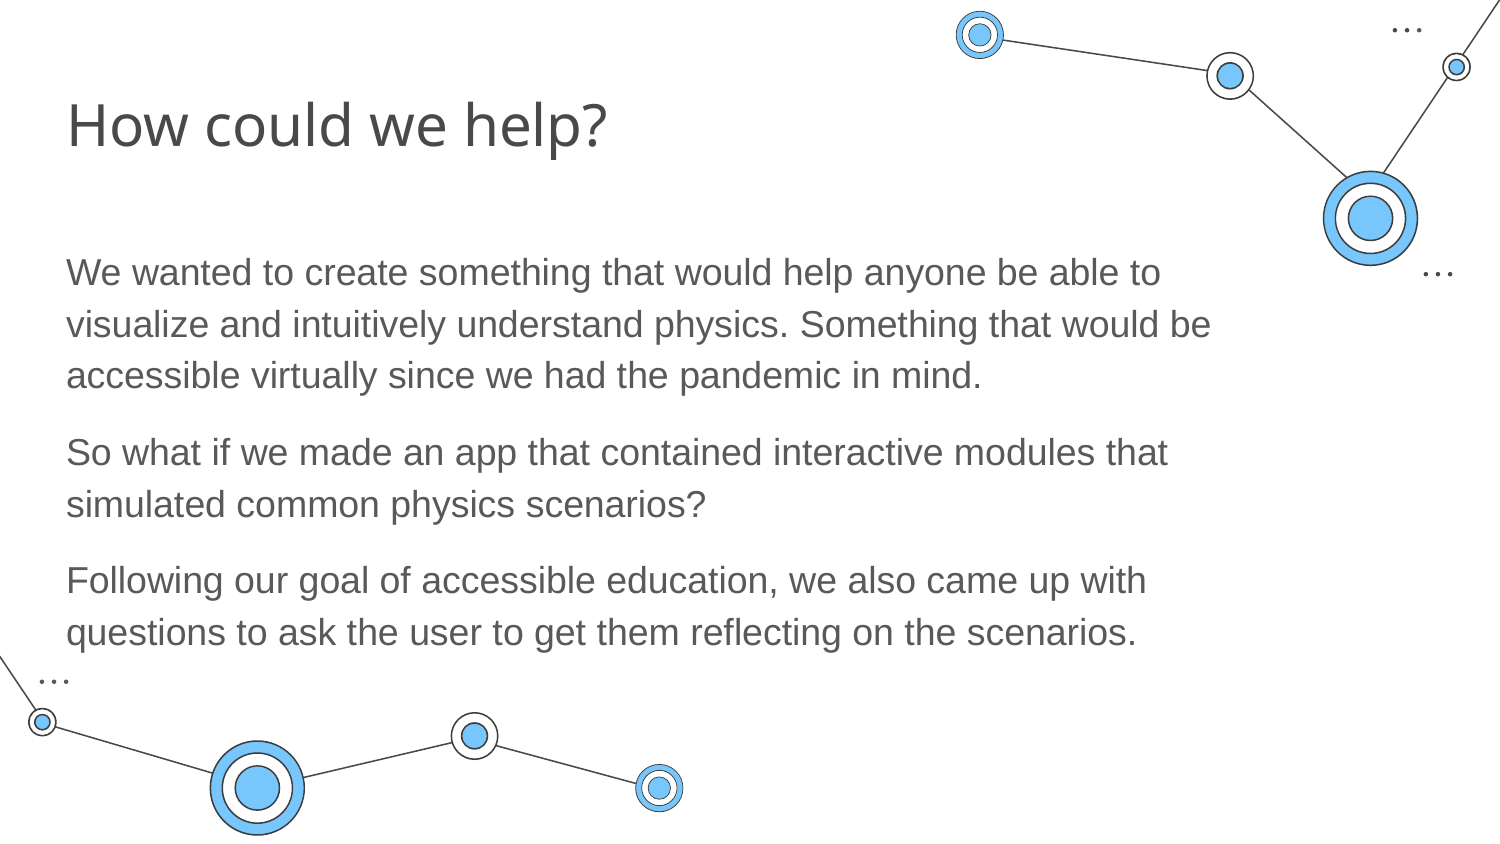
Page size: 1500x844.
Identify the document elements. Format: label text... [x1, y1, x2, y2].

title How could we help? [51, 72, 1449, 167]
list We wanted to create something that would help anyone be able to visualize and intuitively understand physics. Something that would be accessible virtually since we had the pandemic in mind. So what if we made an app that contained interactive modules that simulated common physics scenarios? Following our goal of accessible education, we also came up with questions to ask the user to get them reflecting on the scenarios. [51, 166, 1315, 728]
